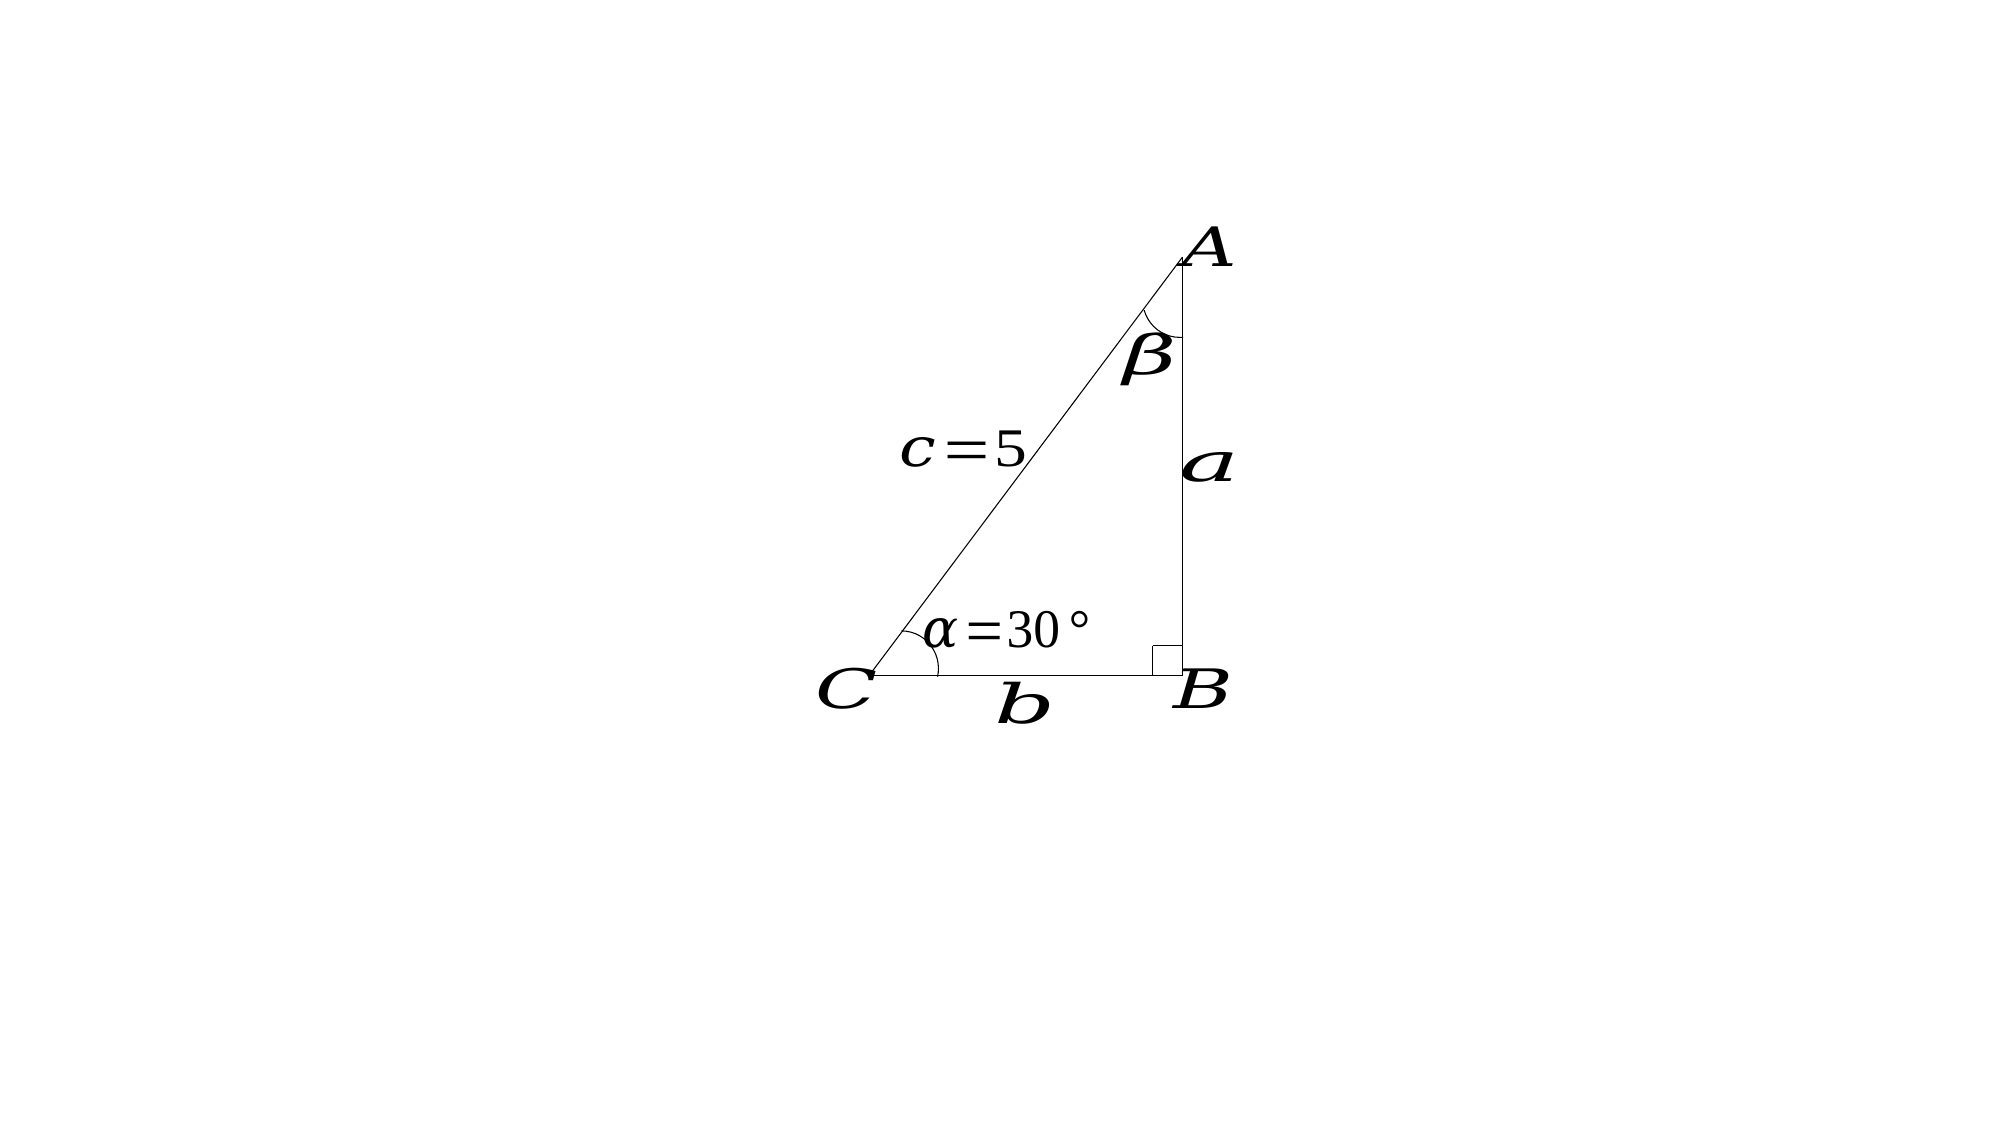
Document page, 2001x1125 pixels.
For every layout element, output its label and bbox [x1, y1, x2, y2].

text_box [1152, 645, 1183, 676]
text_box [868, 257, 1183, 676]
